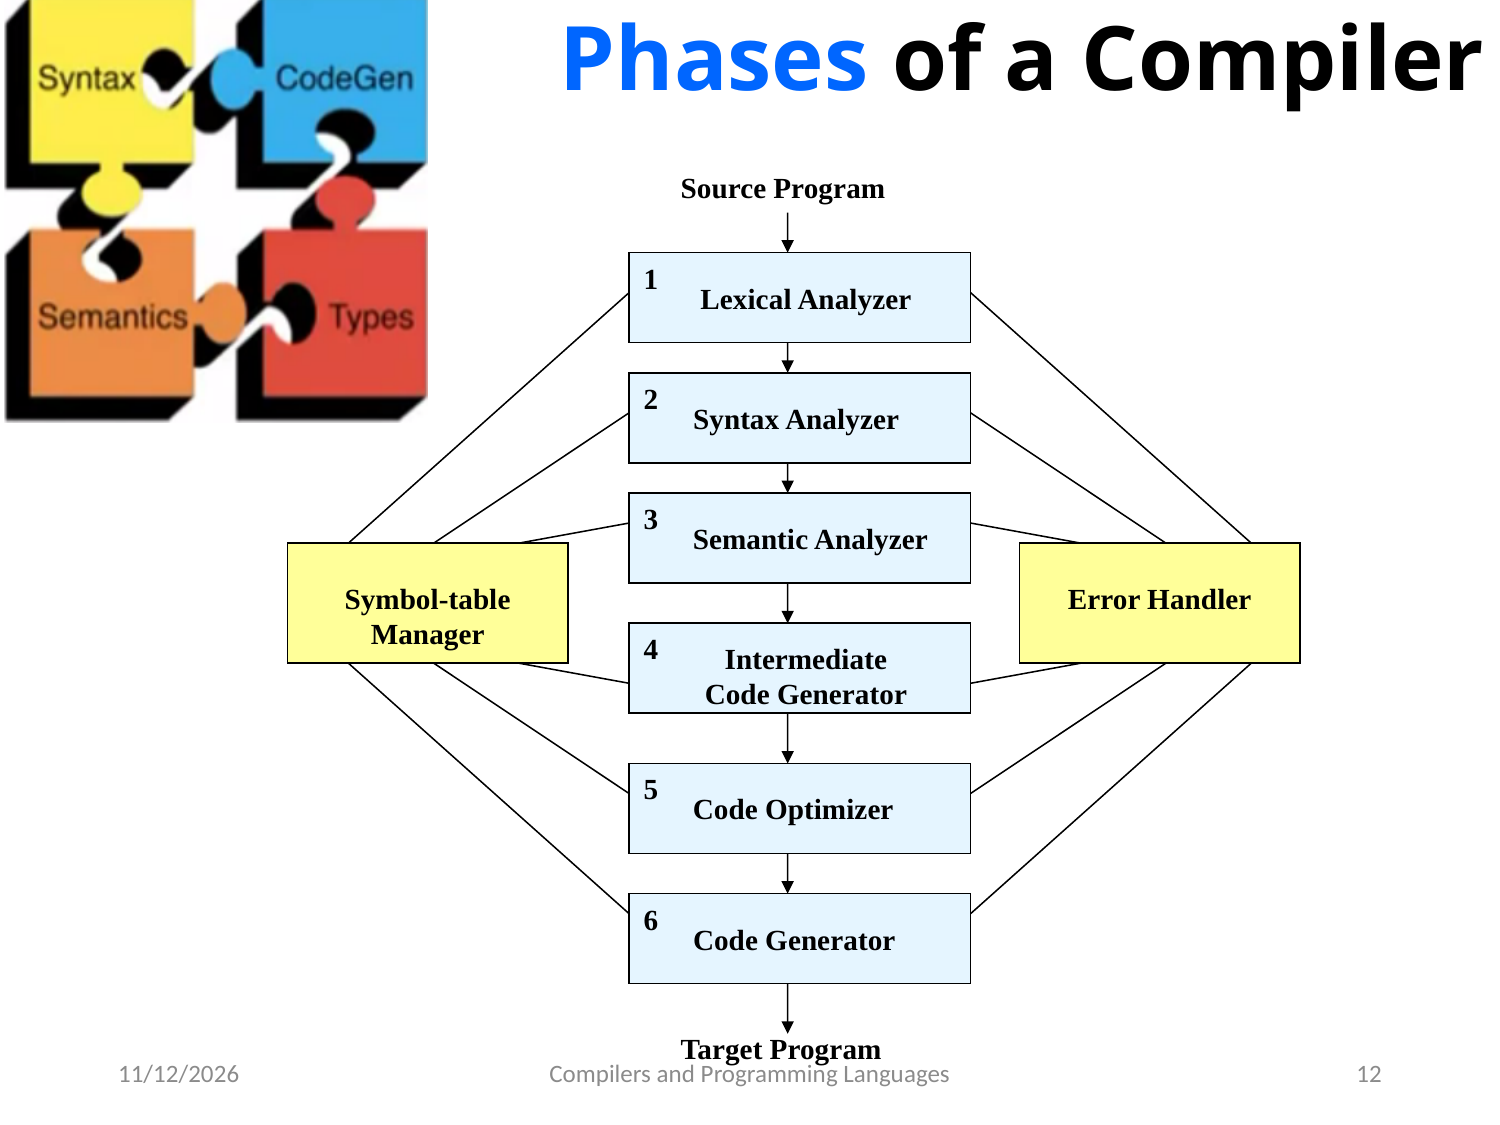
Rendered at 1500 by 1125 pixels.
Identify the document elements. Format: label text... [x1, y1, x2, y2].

footer Compilers and Programming Languages [496, 1074, 1004, 1103]
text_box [287, 162, 1300, 1074]
title Phases of a Compiler [428, 5, 1500, 118]
slide_number 12 [1059, 1042, 1397, 1103]
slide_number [103, 1042, 441, 1103]
picture [4, 0, 428, 423]
